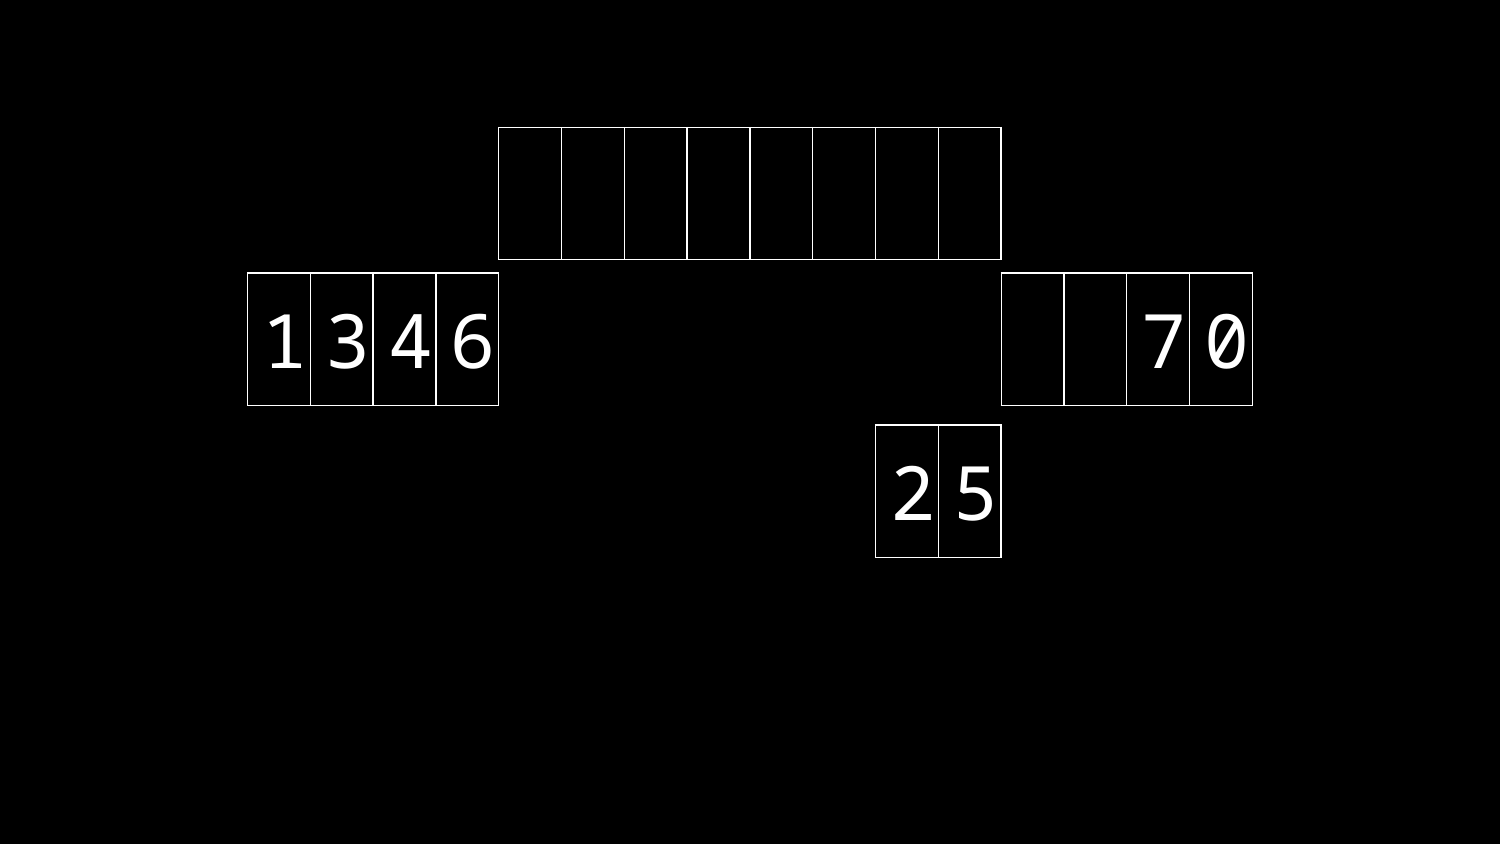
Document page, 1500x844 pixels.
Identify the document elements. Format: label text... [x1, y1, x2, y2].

table_header 0 [1190, 274, 1252, 405]
table_header [1002, 274, 1063, 405]
table_header 4 [374, 274, 435, 405]
table_header 3 [311, 274, 372, 405]
table_header [751, 128, 812, 259]
table_header [1065, 274, 1126, 405]
table_header 2 [876, 426, 938, 557]
table_header 7 [1127, 274, 1189, 405]
table_header 6 [437, 274, 498, 405]
table_header [939, 128, 1000, 259]
table_header [813, 128, 875, 259]
table_header [562, 128, 624, 259]
table_header [499, 128, 561, 259]
table_header [688, 128, 749, 259]
table_header 5 [939, 426, 1000, 557]
table_header 1 [248, 274, 310, 405]
table_header [876, 128, 938, 259]
table_header [625, 128, 686, 259]
